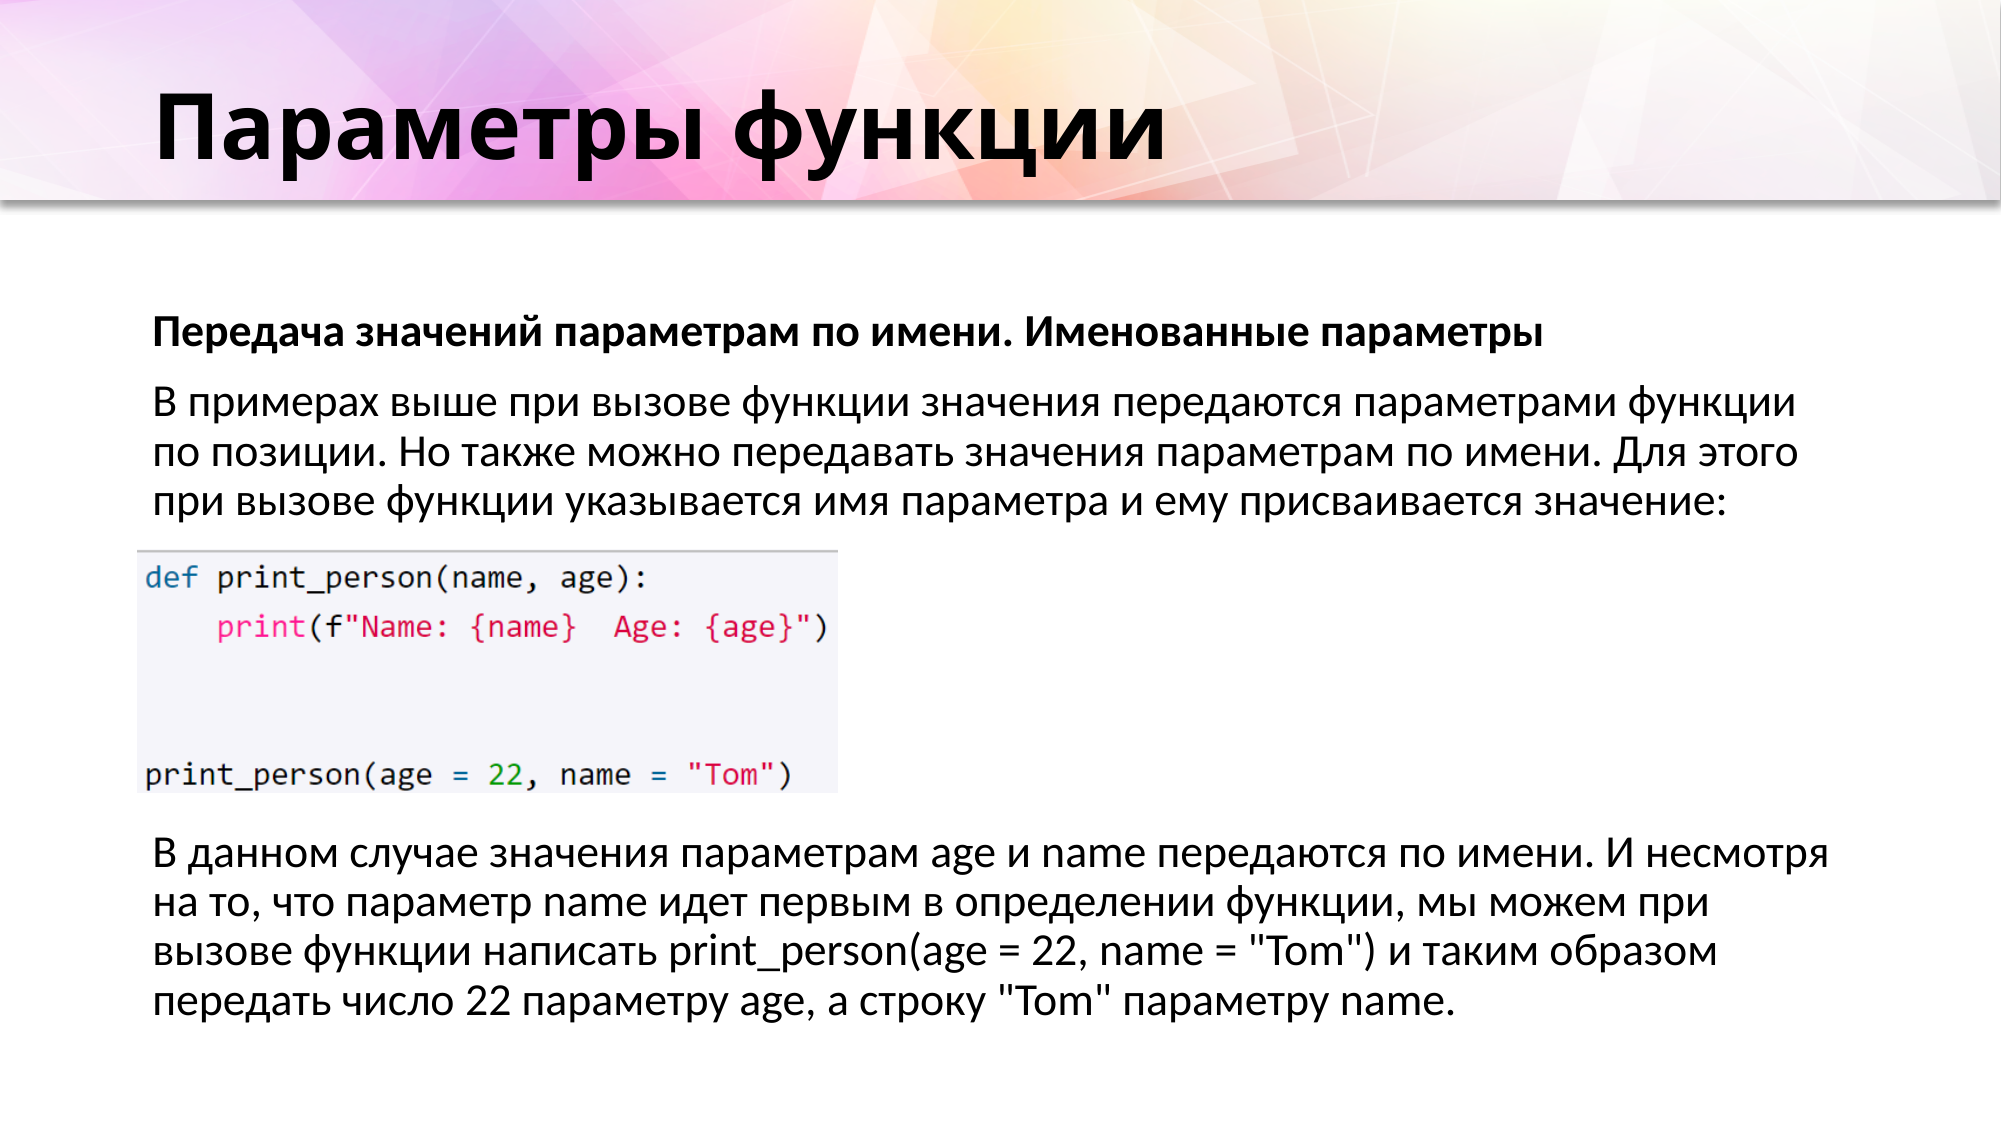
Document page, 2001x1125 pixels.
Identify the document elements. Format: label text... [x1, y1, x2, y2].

picture [0, 0, 2000, 200]
picture [137, 549, 838, 794]
title Параметры функции [137, 59, 1863, 201]
list Передача значений параметрам по имени. Именованные параметры В примерах выше при вызове функции значения передаются параметрами функции по позиции. Но также можно передавать значения параметрам по имени. Для этого при вызове функции указывается имя параметра и ему присваивается значение: В данном случае значения параметрам age и name передаются по имени. И несмотря на то, что параметр name идет первым в определении функции, мы можем при вызове функции написать print_person(age = 22, name = "Tom") и таким образом передать число 22 параметру age, а строку "Tom" параметру name. [137, 299, 1863, 1082]
